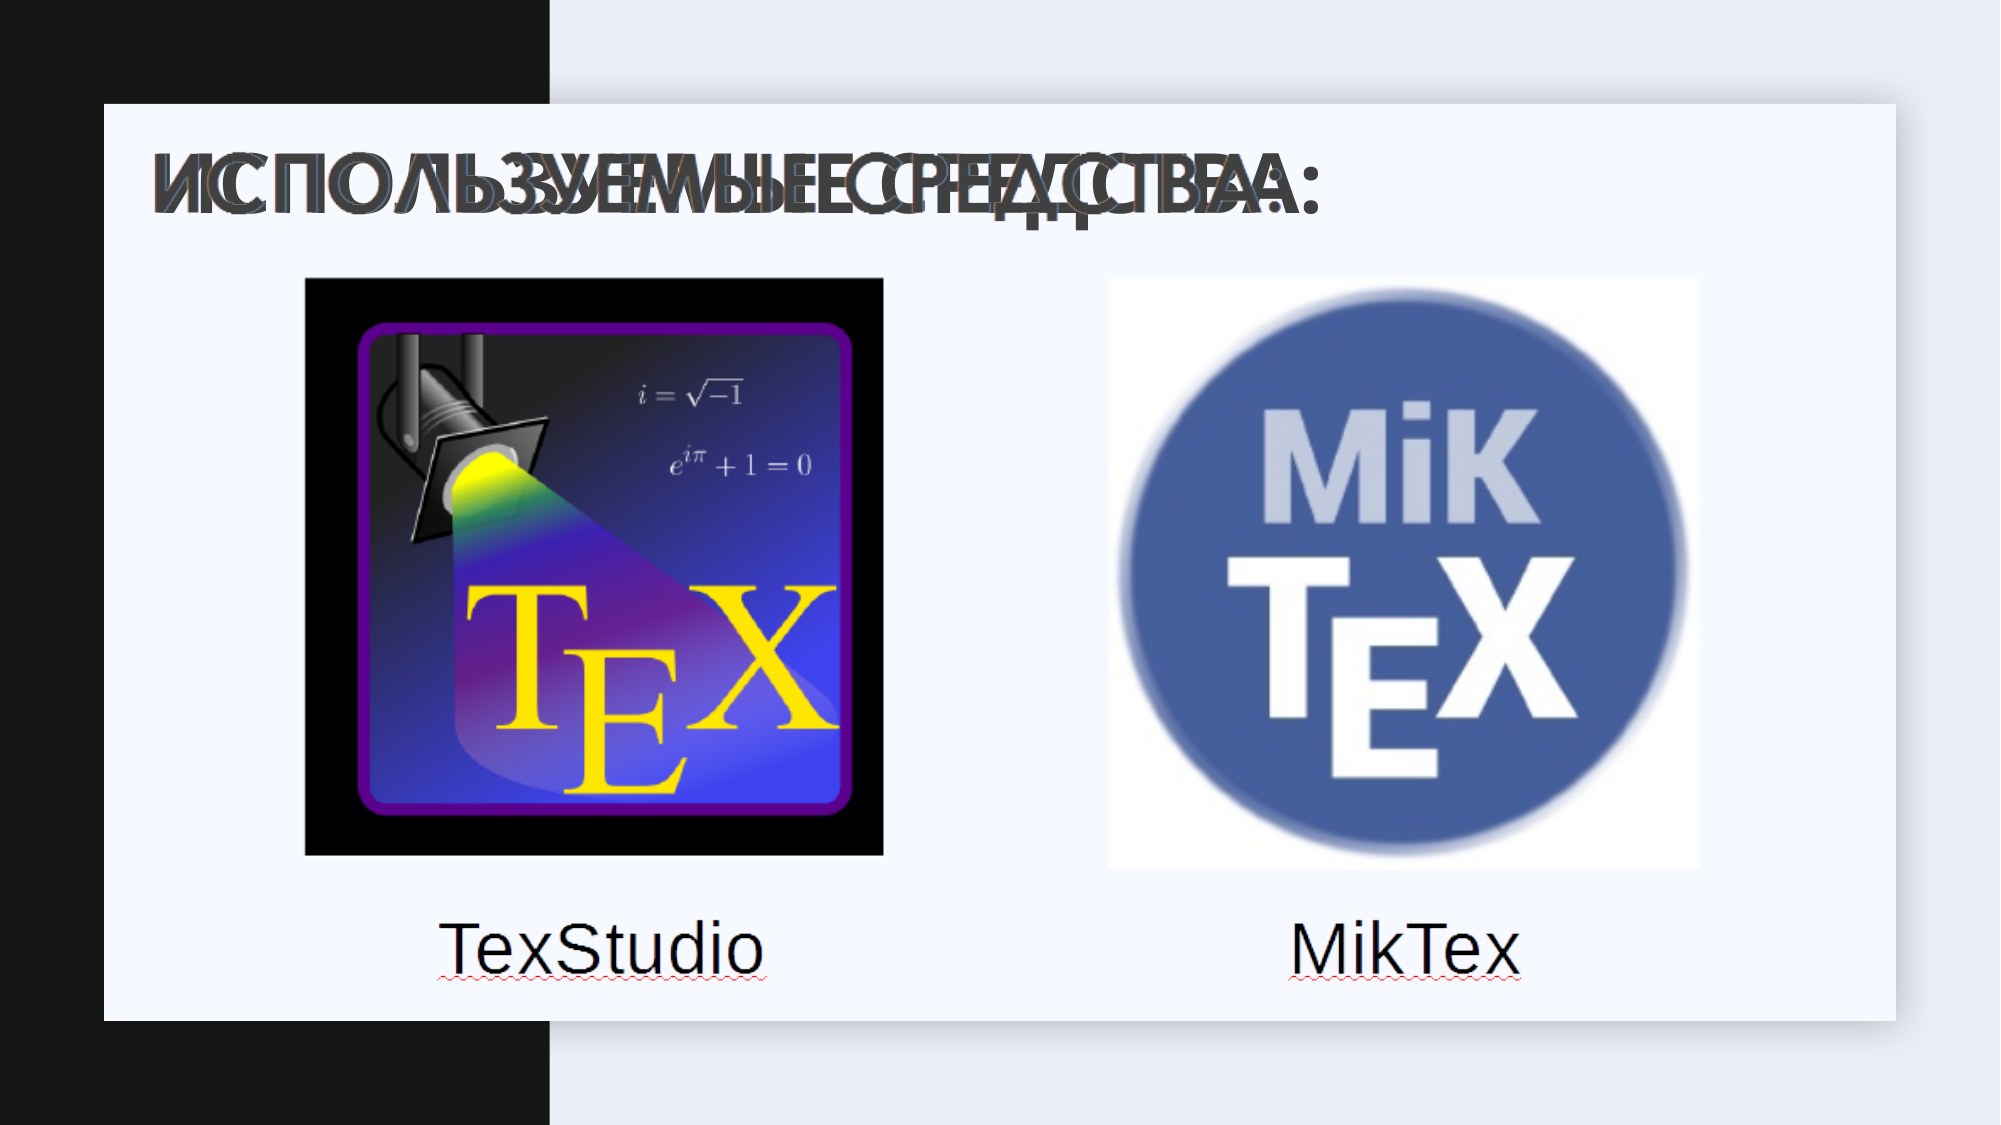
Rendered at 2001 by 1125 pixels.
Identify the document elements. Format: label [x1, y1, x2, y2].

picture [133, 131, 1785, 999]
